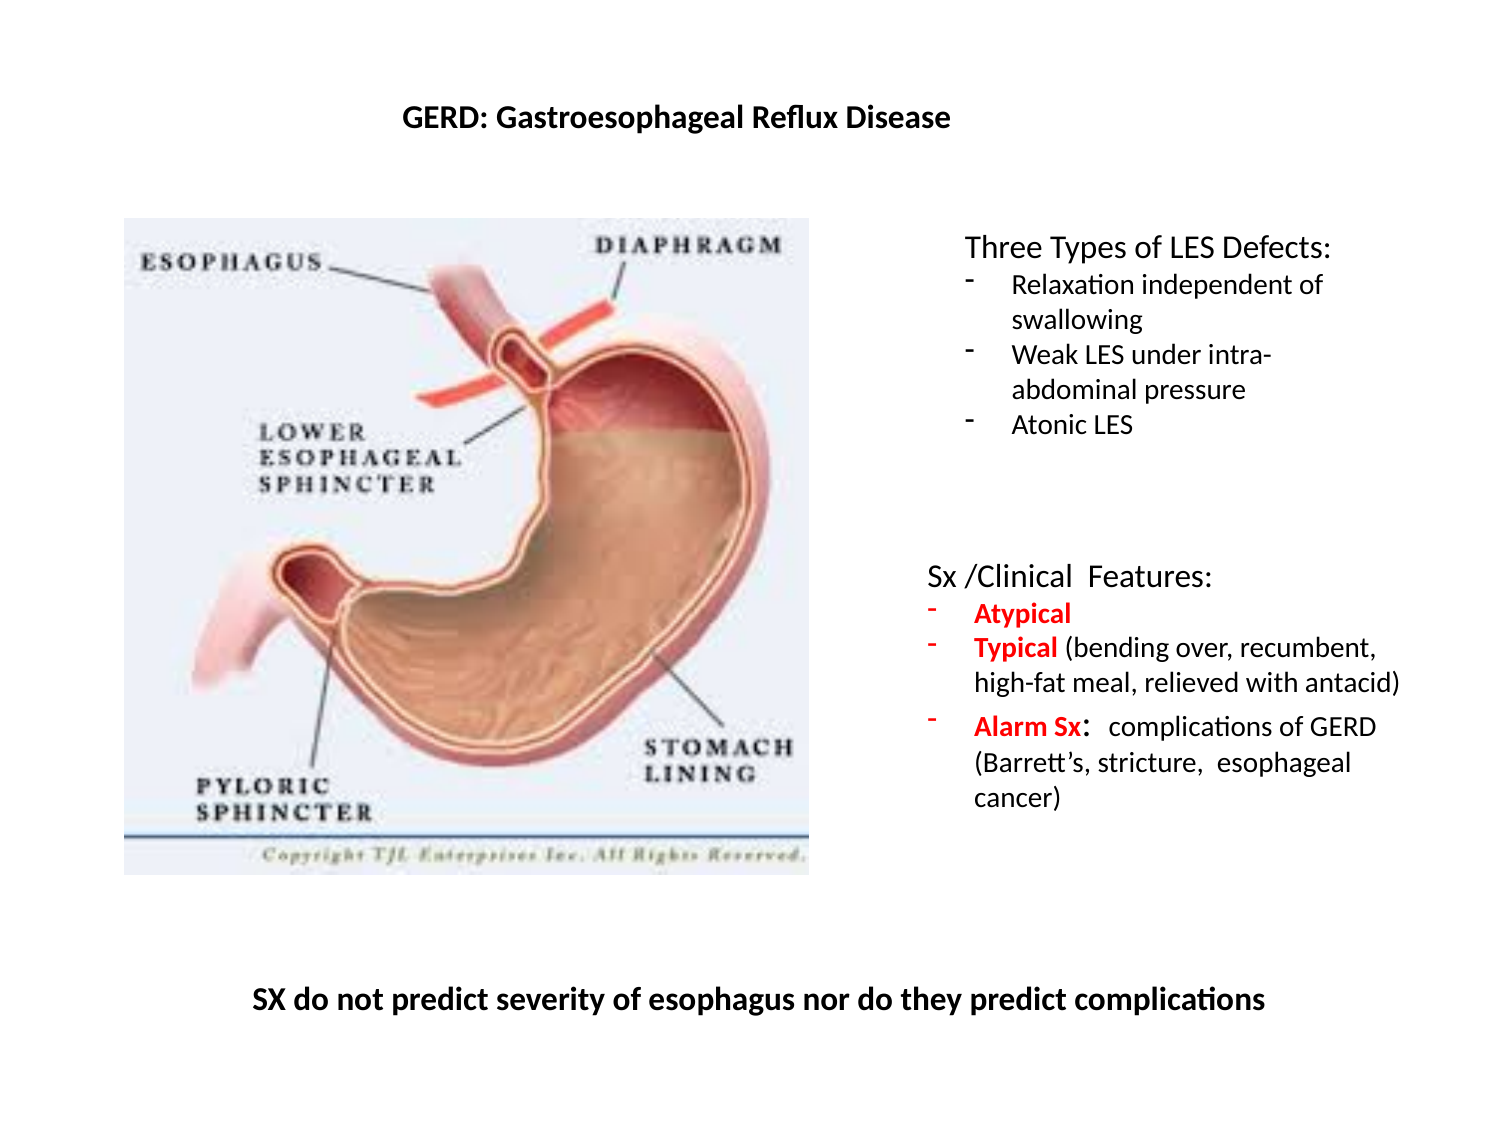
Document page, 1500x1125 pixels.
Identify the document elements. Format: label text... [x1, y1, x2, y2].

text_box GERD: Gastroesophageal Reflux Disease [387, 87, 1063, 143]
text_box Three Types of LES Defects: Relaxation independent of swallowing Weak LES under intra-abdominal pressure Atonic LES [949, 218, 1388, 448]
text_box SX do not predict severity of esophagus nor do they predict complications [237, 969, 1313, 1025]
picture [124, 217, 809, 876]
text_box Sx /Clinical Features: Atypical Typical (bending over, recumbent, high-fat meal, relieved with antacid) Alarm Sx: complications of GERD (Barrett’s, stricture, esophageal cancer) [912, 546, 1438, 821]
